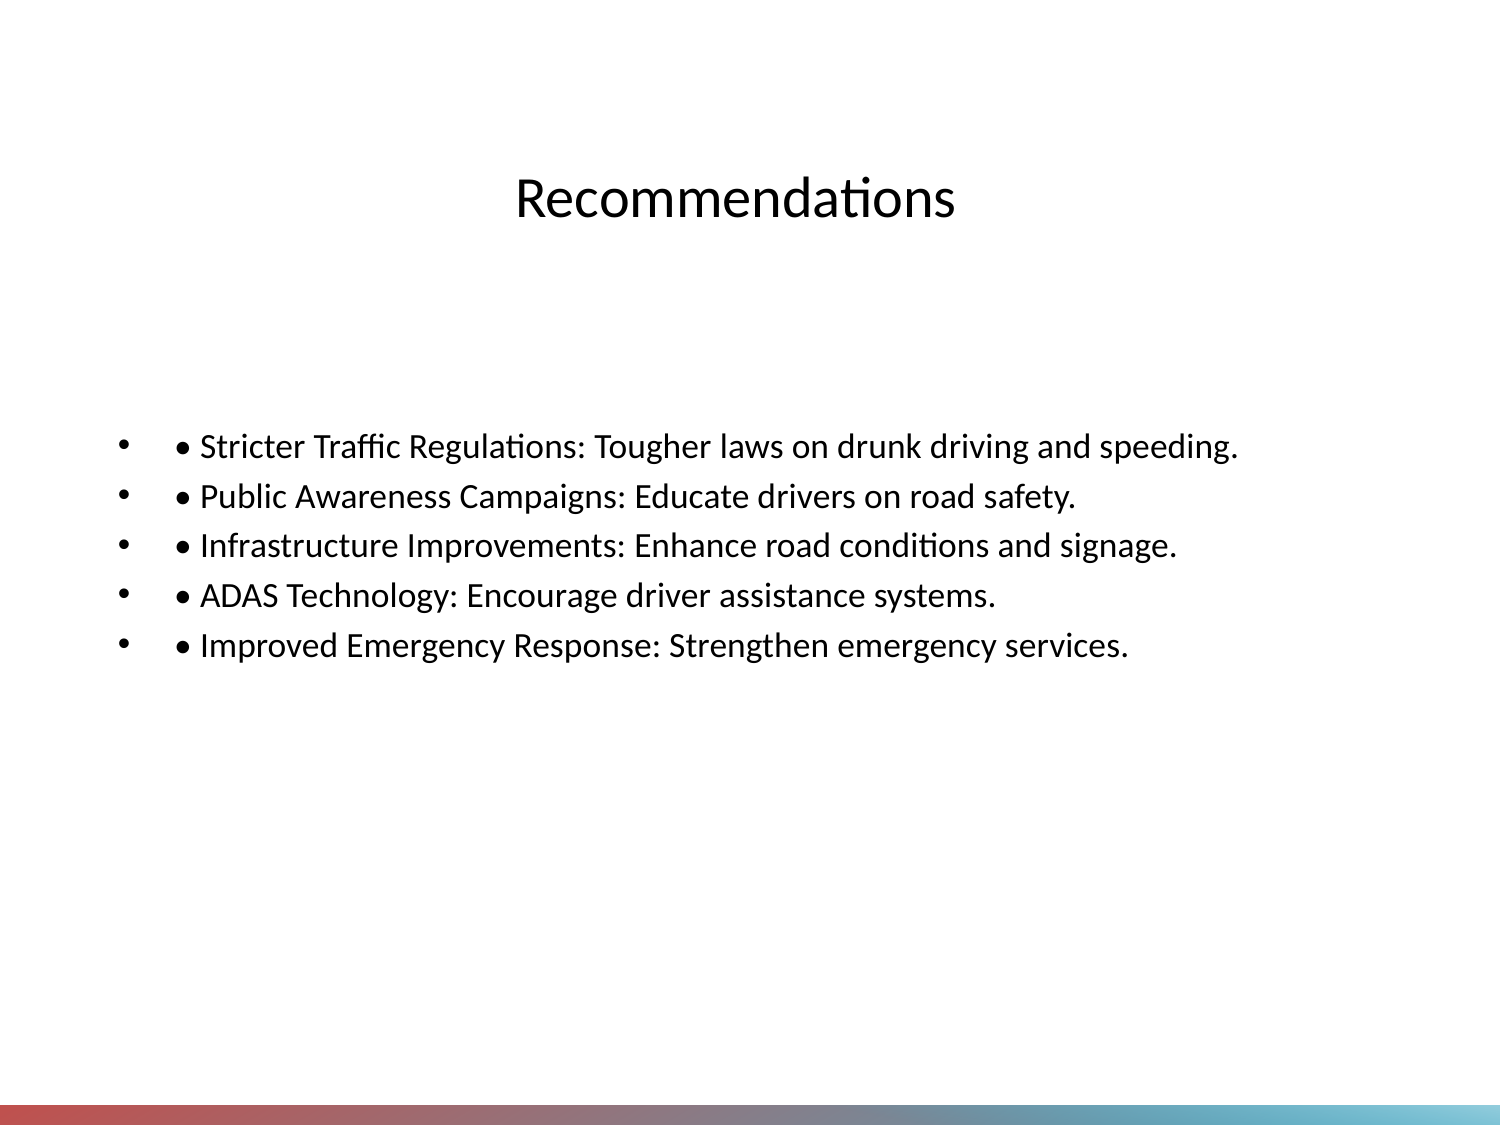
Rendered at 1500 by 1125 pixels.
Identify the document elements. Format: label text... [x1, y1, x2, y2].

title Recommendations [460, 141, 1012, 237]
list • Stricter Traffic Regulations: Tougher laws on drunk driving and speeding. • Public Awareness Campaigns: Educate drivers on road safety. • Infrastructure Improvements: Enhance road conditions and signage. • ADAS Technology: Encourage driver assistance systems. • Improved Emergency Response: Strengthen emergency services. [102, 415, 1410, 982]
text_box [0, 1105, 1500, 1125]
